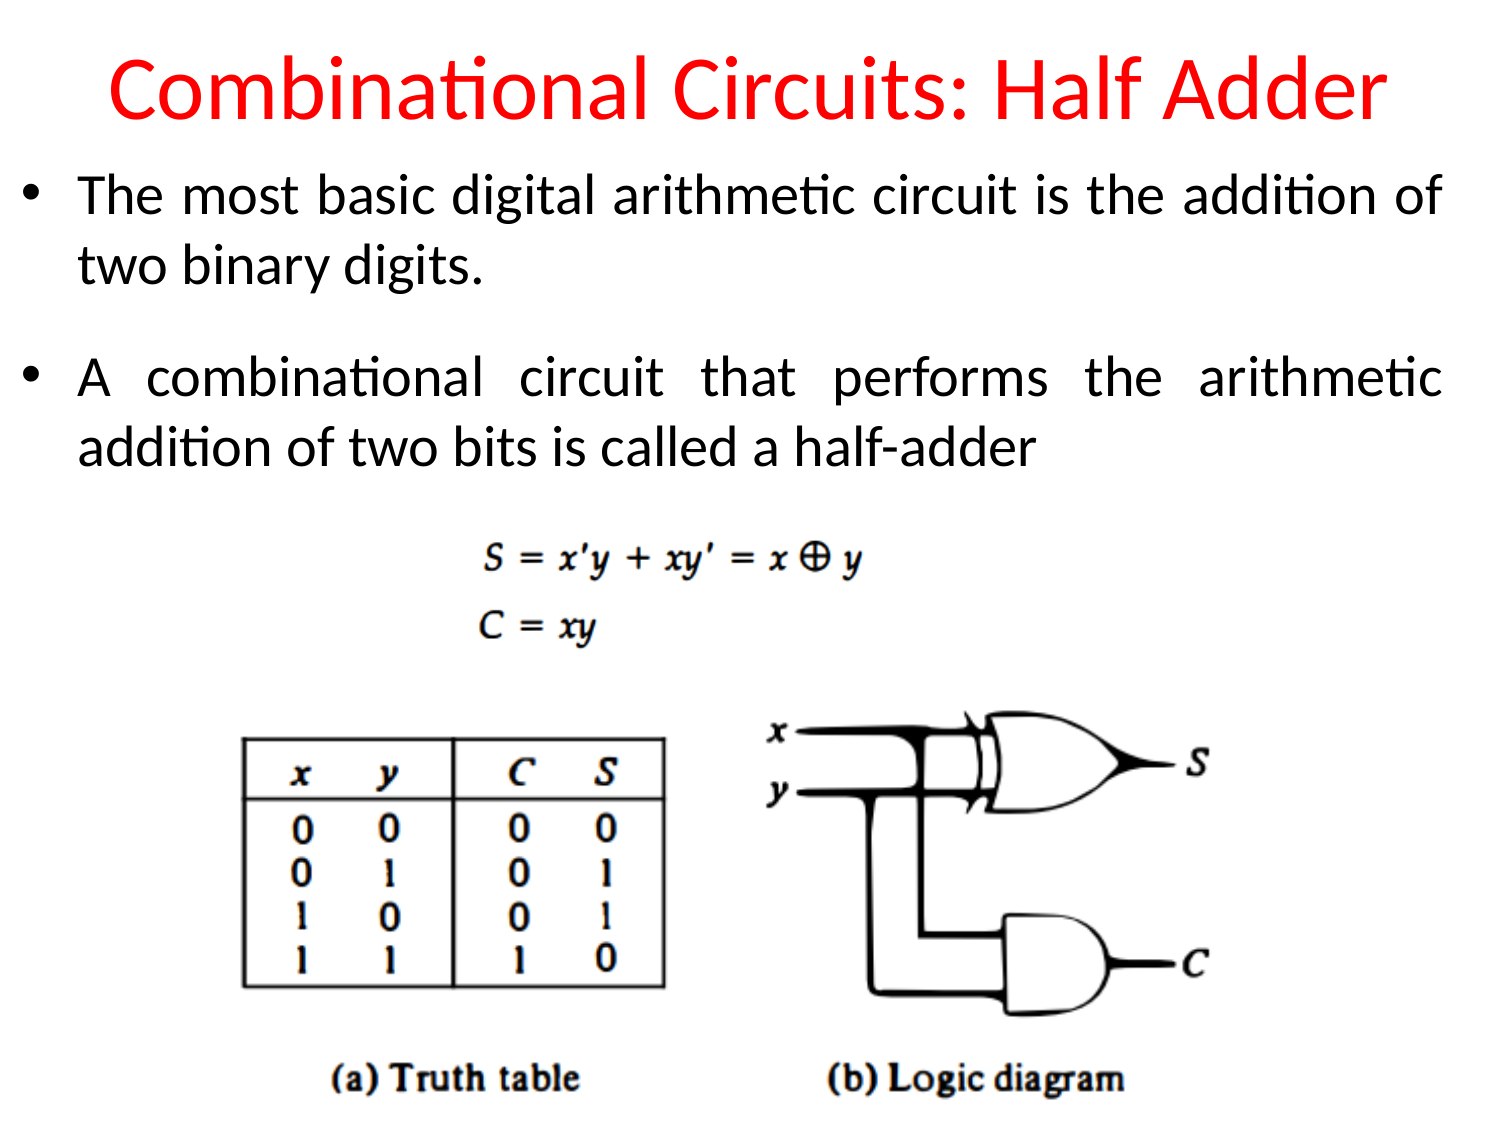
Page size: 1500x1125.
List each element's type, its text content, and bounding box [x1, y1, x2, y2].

title Combinational Circuits: Half Adder [75, 7, 1425, 149]
list The most basic digital arithmetic circuit is the addition of two binary digits. A combinational circuit that performs the arithmetic addition of two bits is called a half-adder [5, 149, 1459, 892]
picture [207, 693, 1258, 1118]
picture [442, 519, 901, 664]
